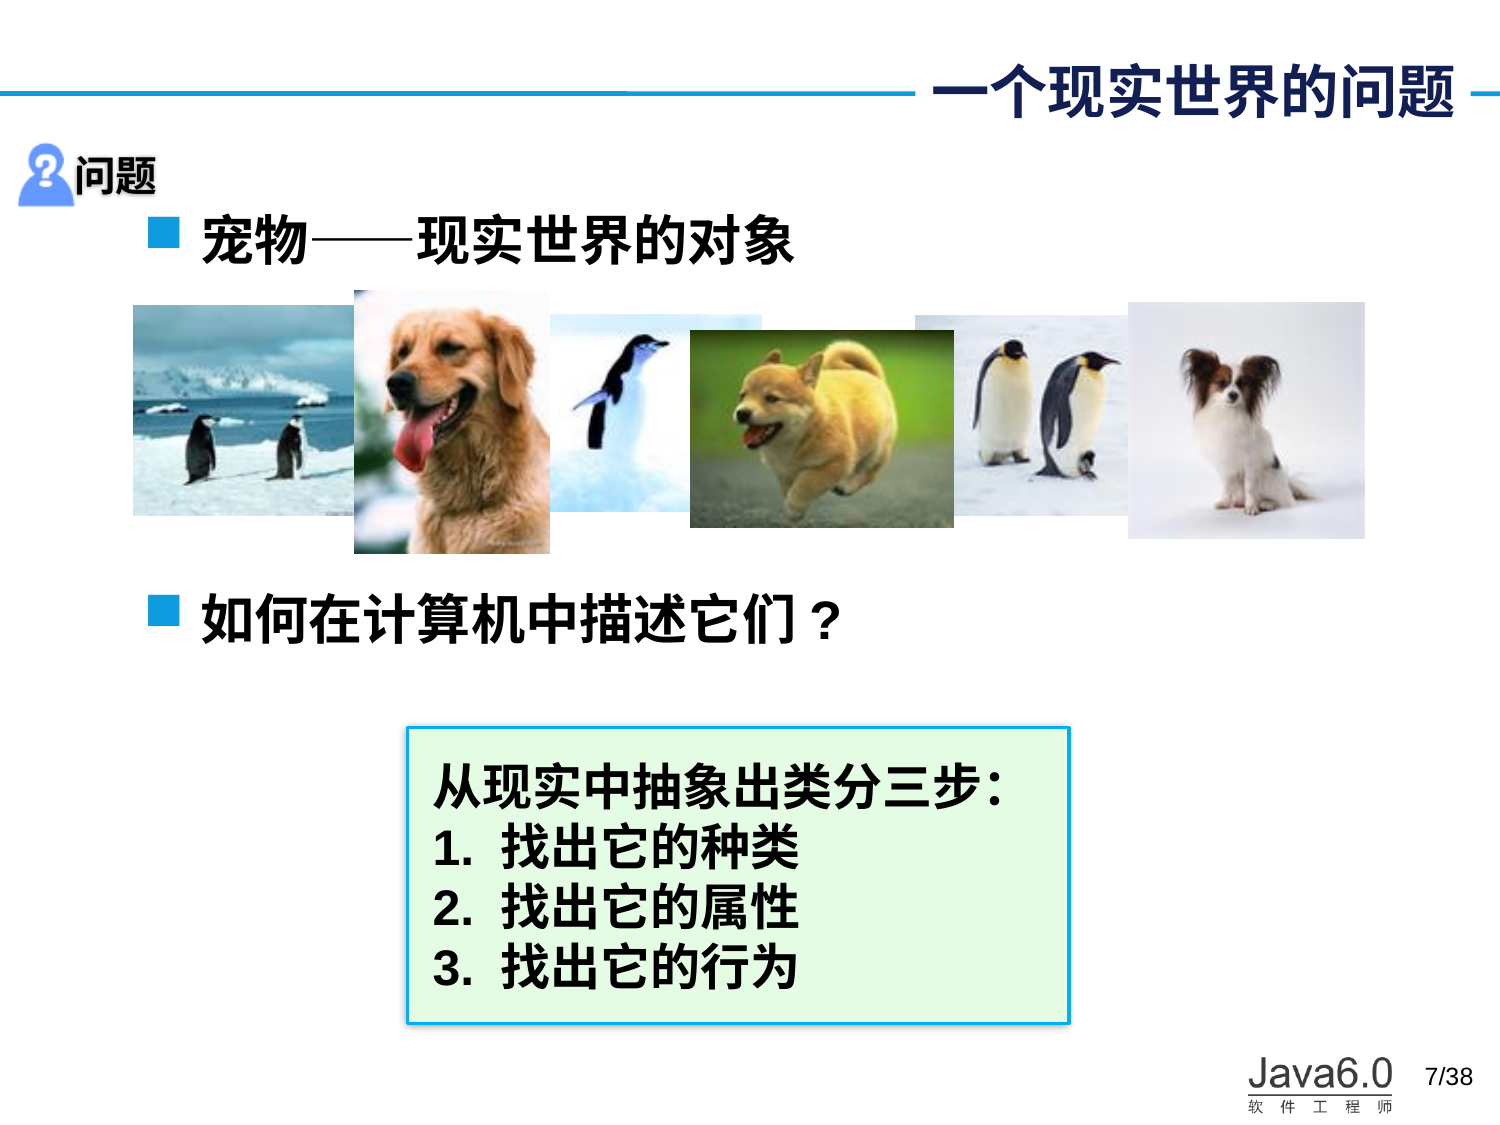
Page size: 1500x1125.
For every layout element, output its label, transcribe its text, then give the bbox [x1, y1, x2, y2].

title 一个现实世界的问题 [915, 46, 1471, 133]
list 宠物——现实世界的对象 如何在计算机中描述它们? [128, 199, 1383, 1043]
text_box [11, 140, 174, 211]
picture [132, 290, 1365, 554]
slide_number /38 [1138, 1053, 1489, 1114]
text_box 从现实中抽象出类分三步： 1. 找出它的种类 2. 找出它的属性 3. 找出它的行为 [407, 727, 1070, 1024]
